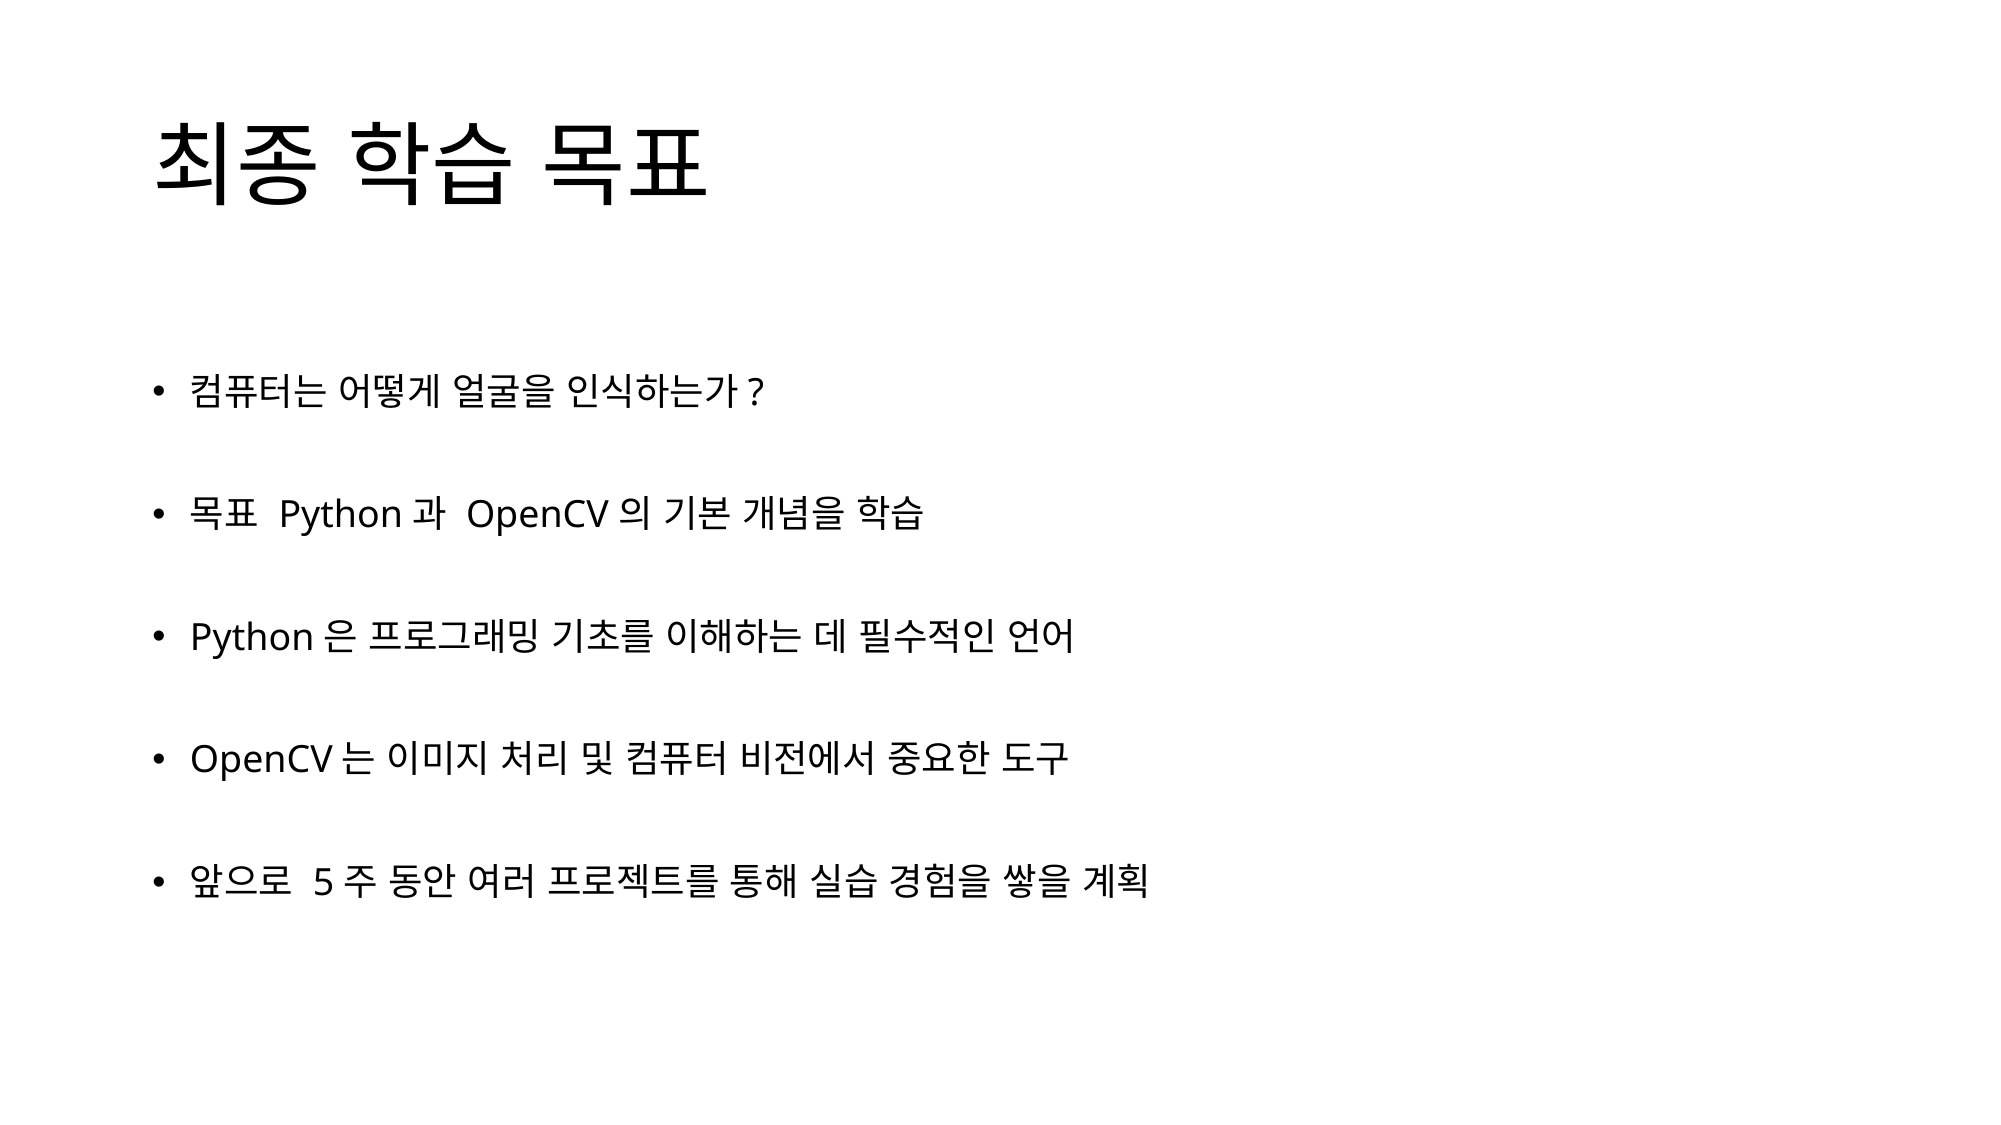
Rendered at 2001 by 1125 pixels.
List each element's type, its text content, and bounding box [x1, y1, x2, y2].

list 컴퓨터는 어떻게 얼굴을 인식하는가? 목표 Python과 OpenCV의 기본 개념을 학습 Python은 프로그래밍 기초를 이해하는 데 필수적인 언어 OpenCV는 이미지 처리 및 컴퓨터 비전에서 중요한 도구 앞으로 5주 동안 여러 프로젝트를 통해 실습 경험을 쌓을 계획 [137, 299, 1863, 1014]
title 최종 학습 목표 [137, 59, 1863, 278]
